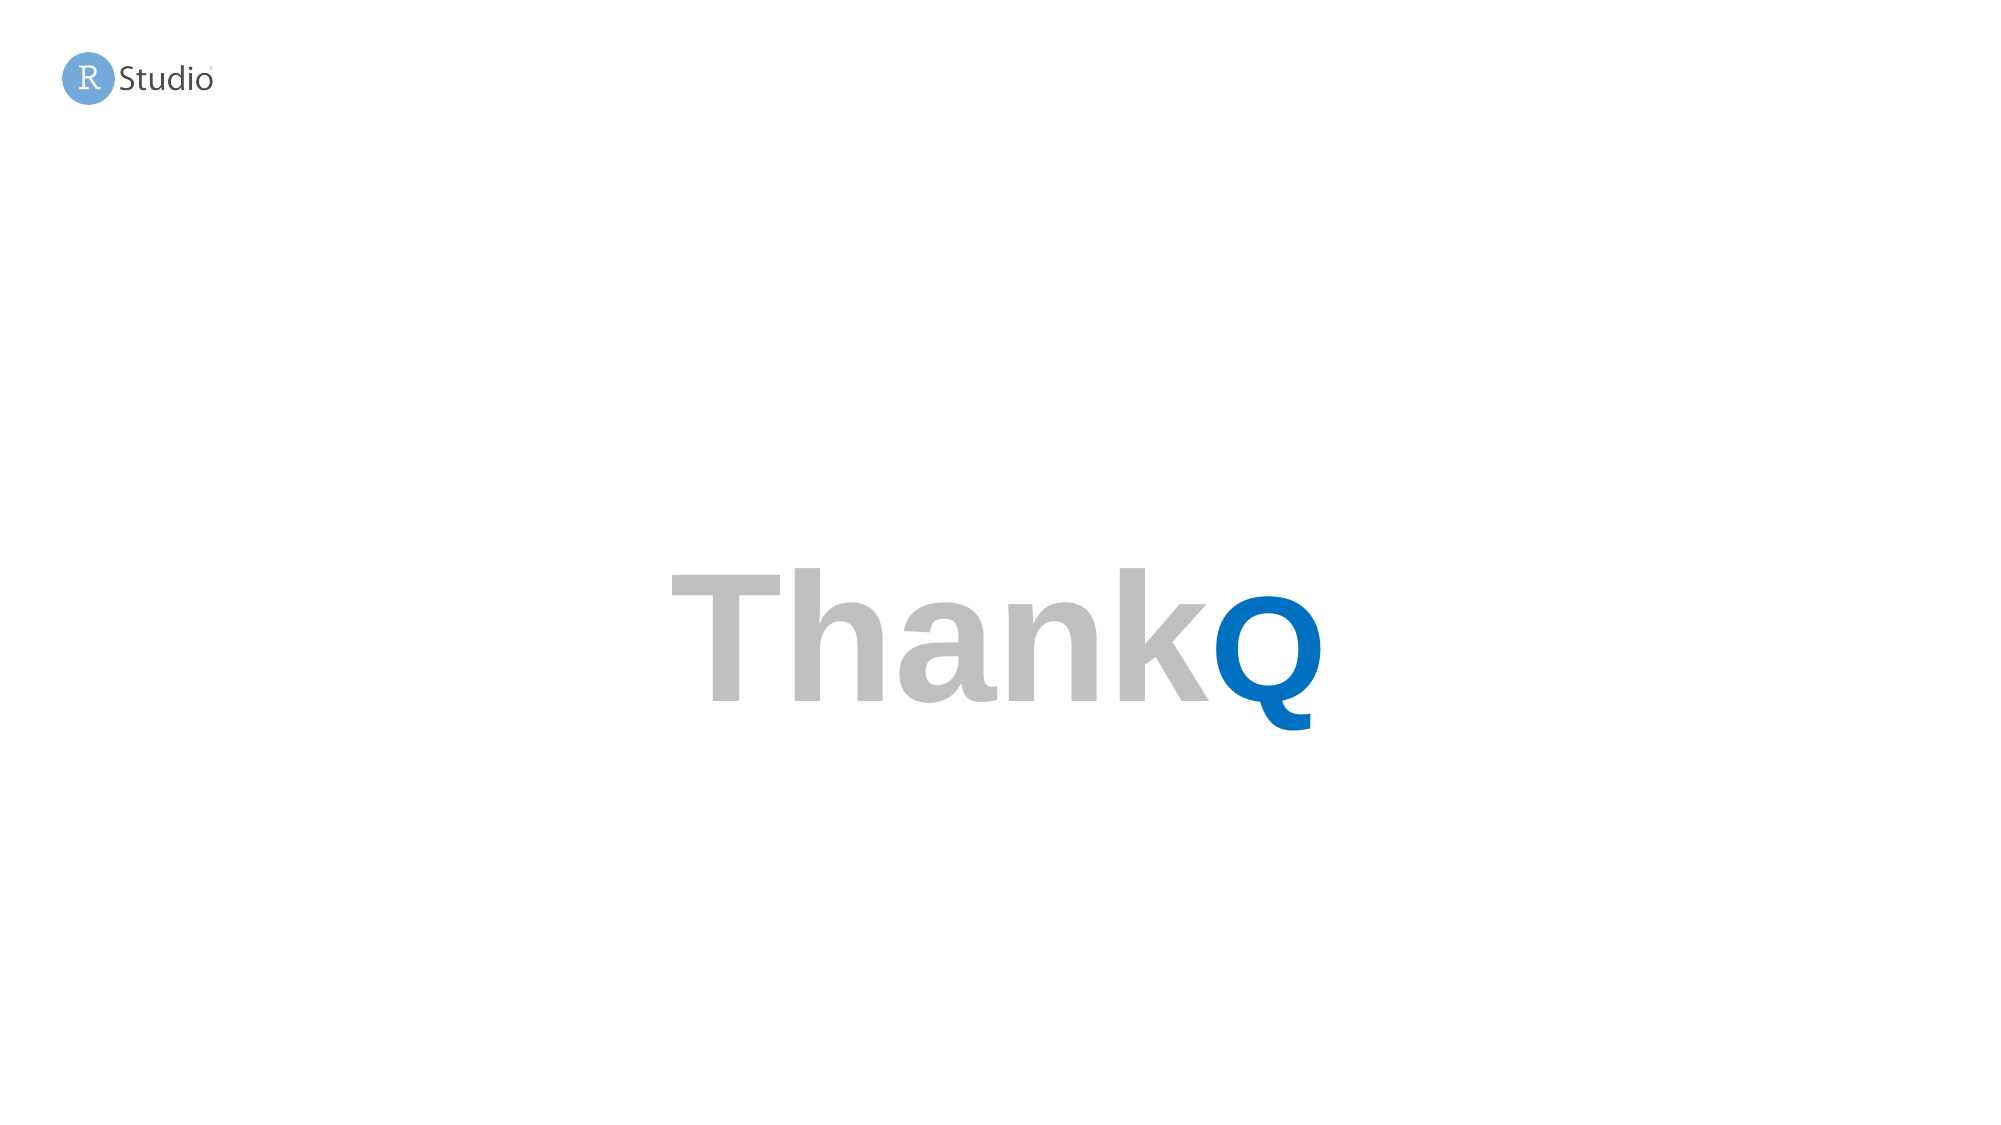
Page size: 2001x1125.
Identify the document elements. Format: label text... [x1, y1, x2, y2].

title ThankQ [136, 280, 1862, 749]
picture [62, 52, 213, 105]
